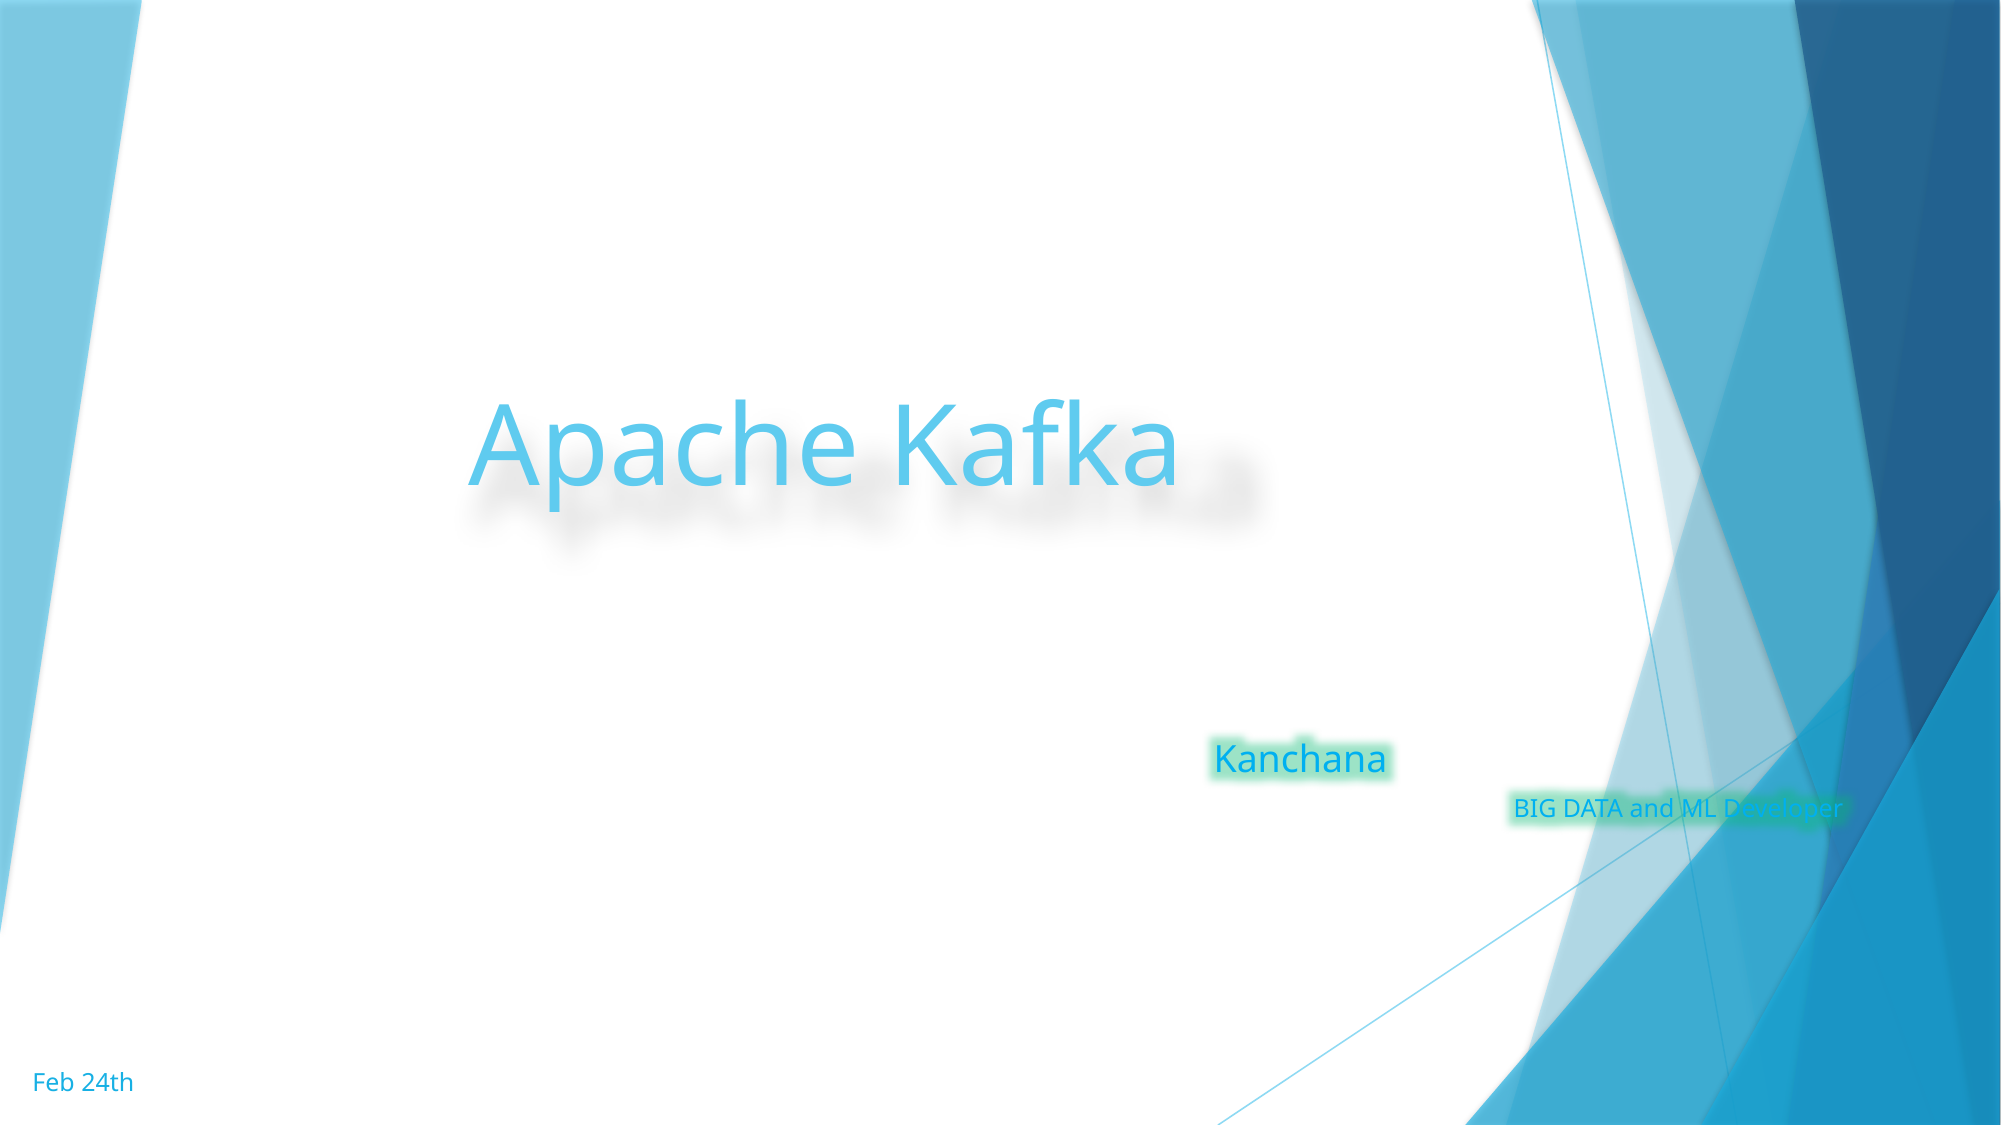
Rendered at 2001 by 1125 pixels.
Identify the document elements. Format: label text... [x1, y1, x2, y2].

title Apache Kafka [0, 245, 1199, 516]
text_box Feb 24th [17, 1059, 302, 1104]
text_box Kanchana BIG DATA and ML Developer [1198, 727, 1888, 832]
